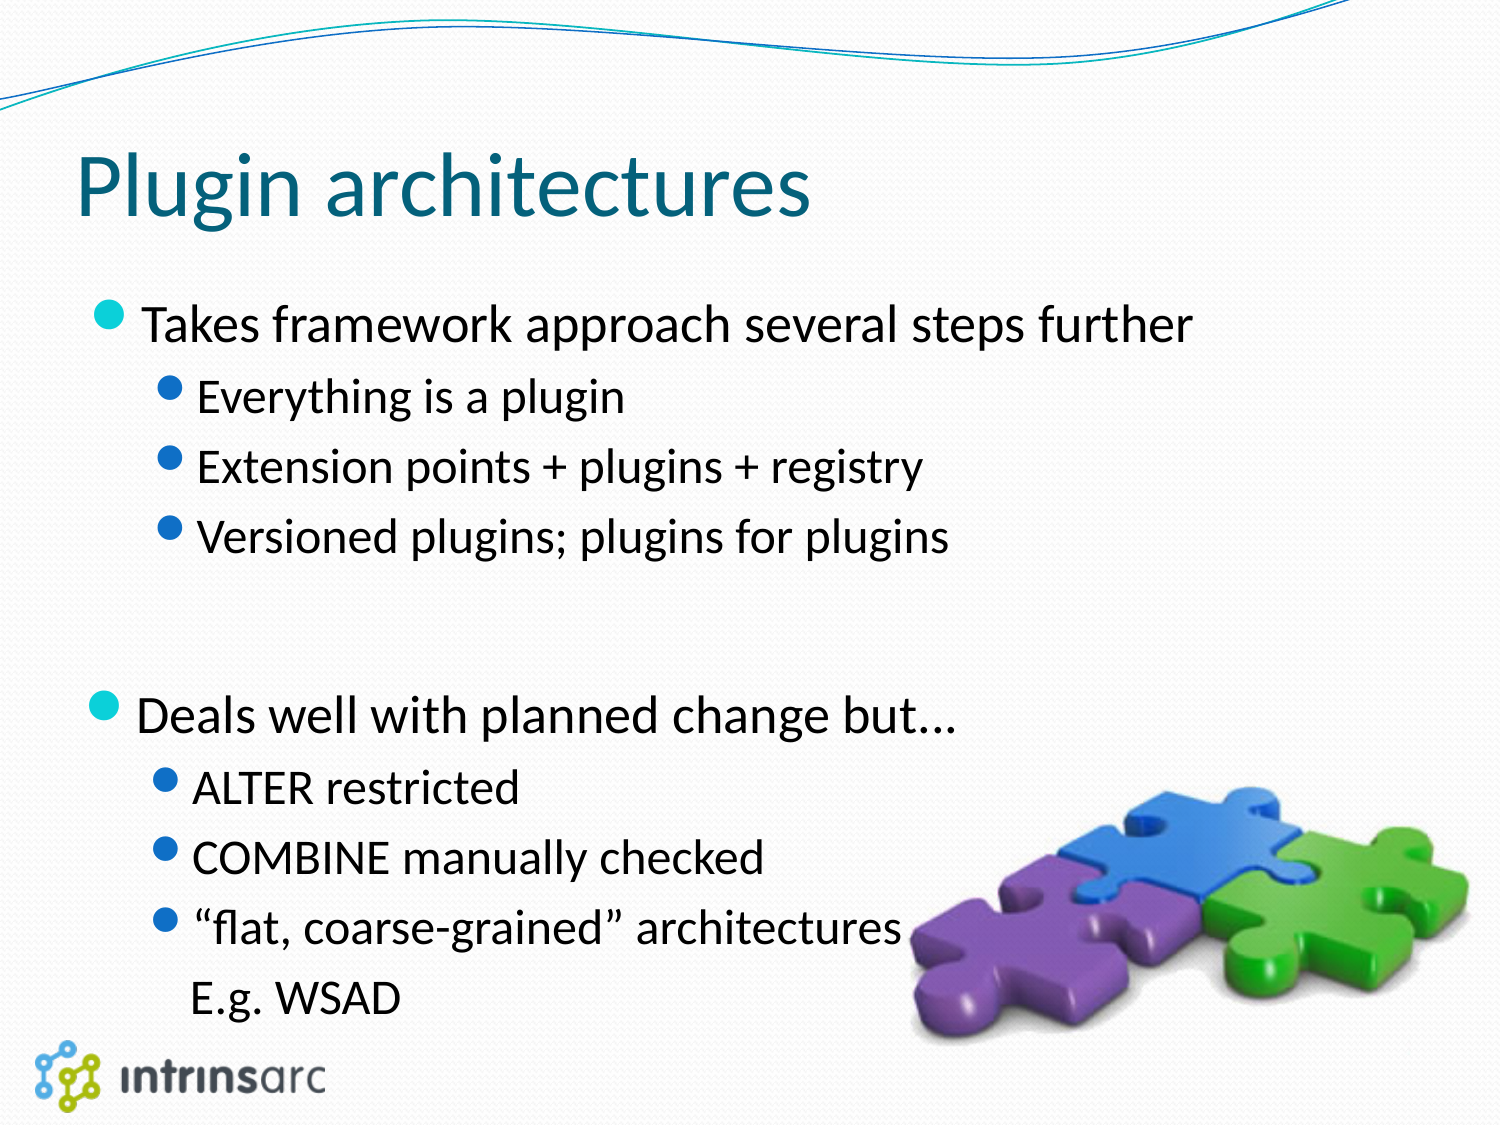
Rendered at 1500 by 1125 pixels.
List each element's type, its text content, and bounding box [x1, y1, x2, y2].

text_box Deals well with planned change but... ALTER restricted COMBINE manually checked “flat, coarse-grained” architectures E.g. WSAD [70, 601, 1238, 1079]
list Takes framework approach several steps further Everything is a plugin Extension points + plugins + registry Versioned plugins; plugins for plugins [75, 281, 1243, 645]
picture [35, 997, 325, 1114]
title Plugin architectures [75, 82, 1425, 235]
picture [866, 773, 1482, 1055]
